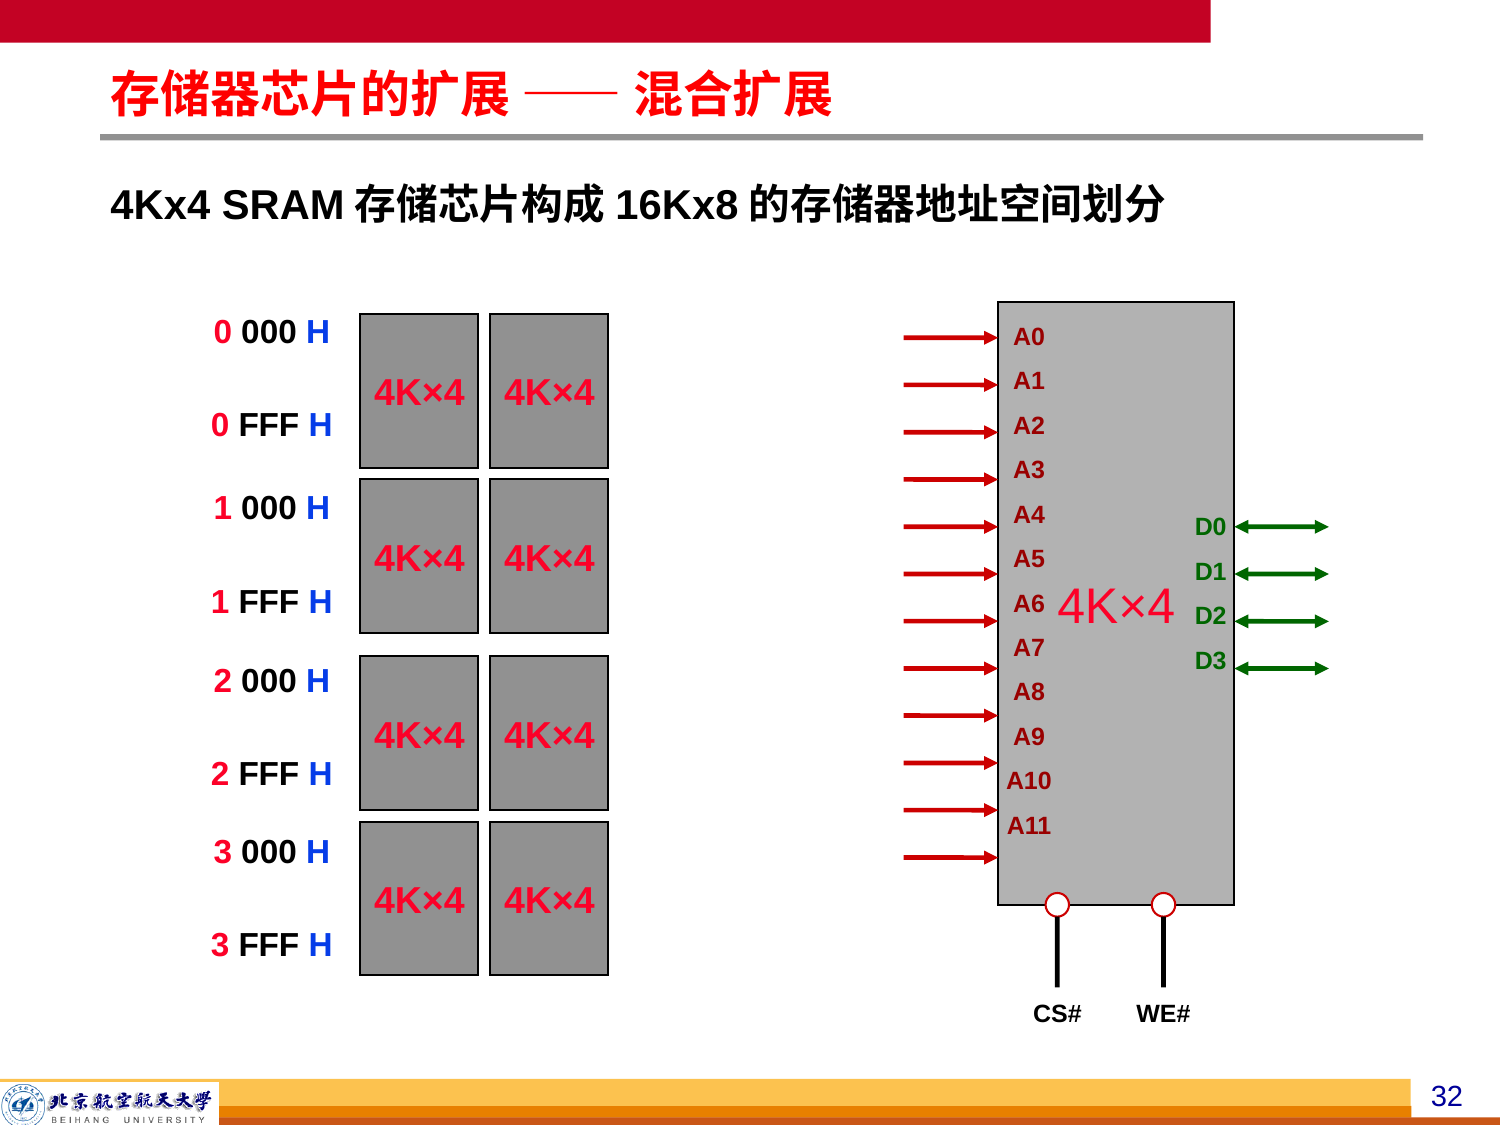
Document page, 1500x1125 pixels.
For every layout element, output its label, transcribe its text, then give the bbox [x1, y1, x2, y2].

list 4Kx4 SRAM存储芯片构成16Kx8的存储器地址空间划分 [99, 172, 1412, 233]
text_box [903, 302, 1330, 1036]
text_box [182, 302, 609, 982]
picture [0, 1082, 219, 1125]
title 存储器芯片的扩展 —— 混合扩展 [99, 65, 1235, 129]
